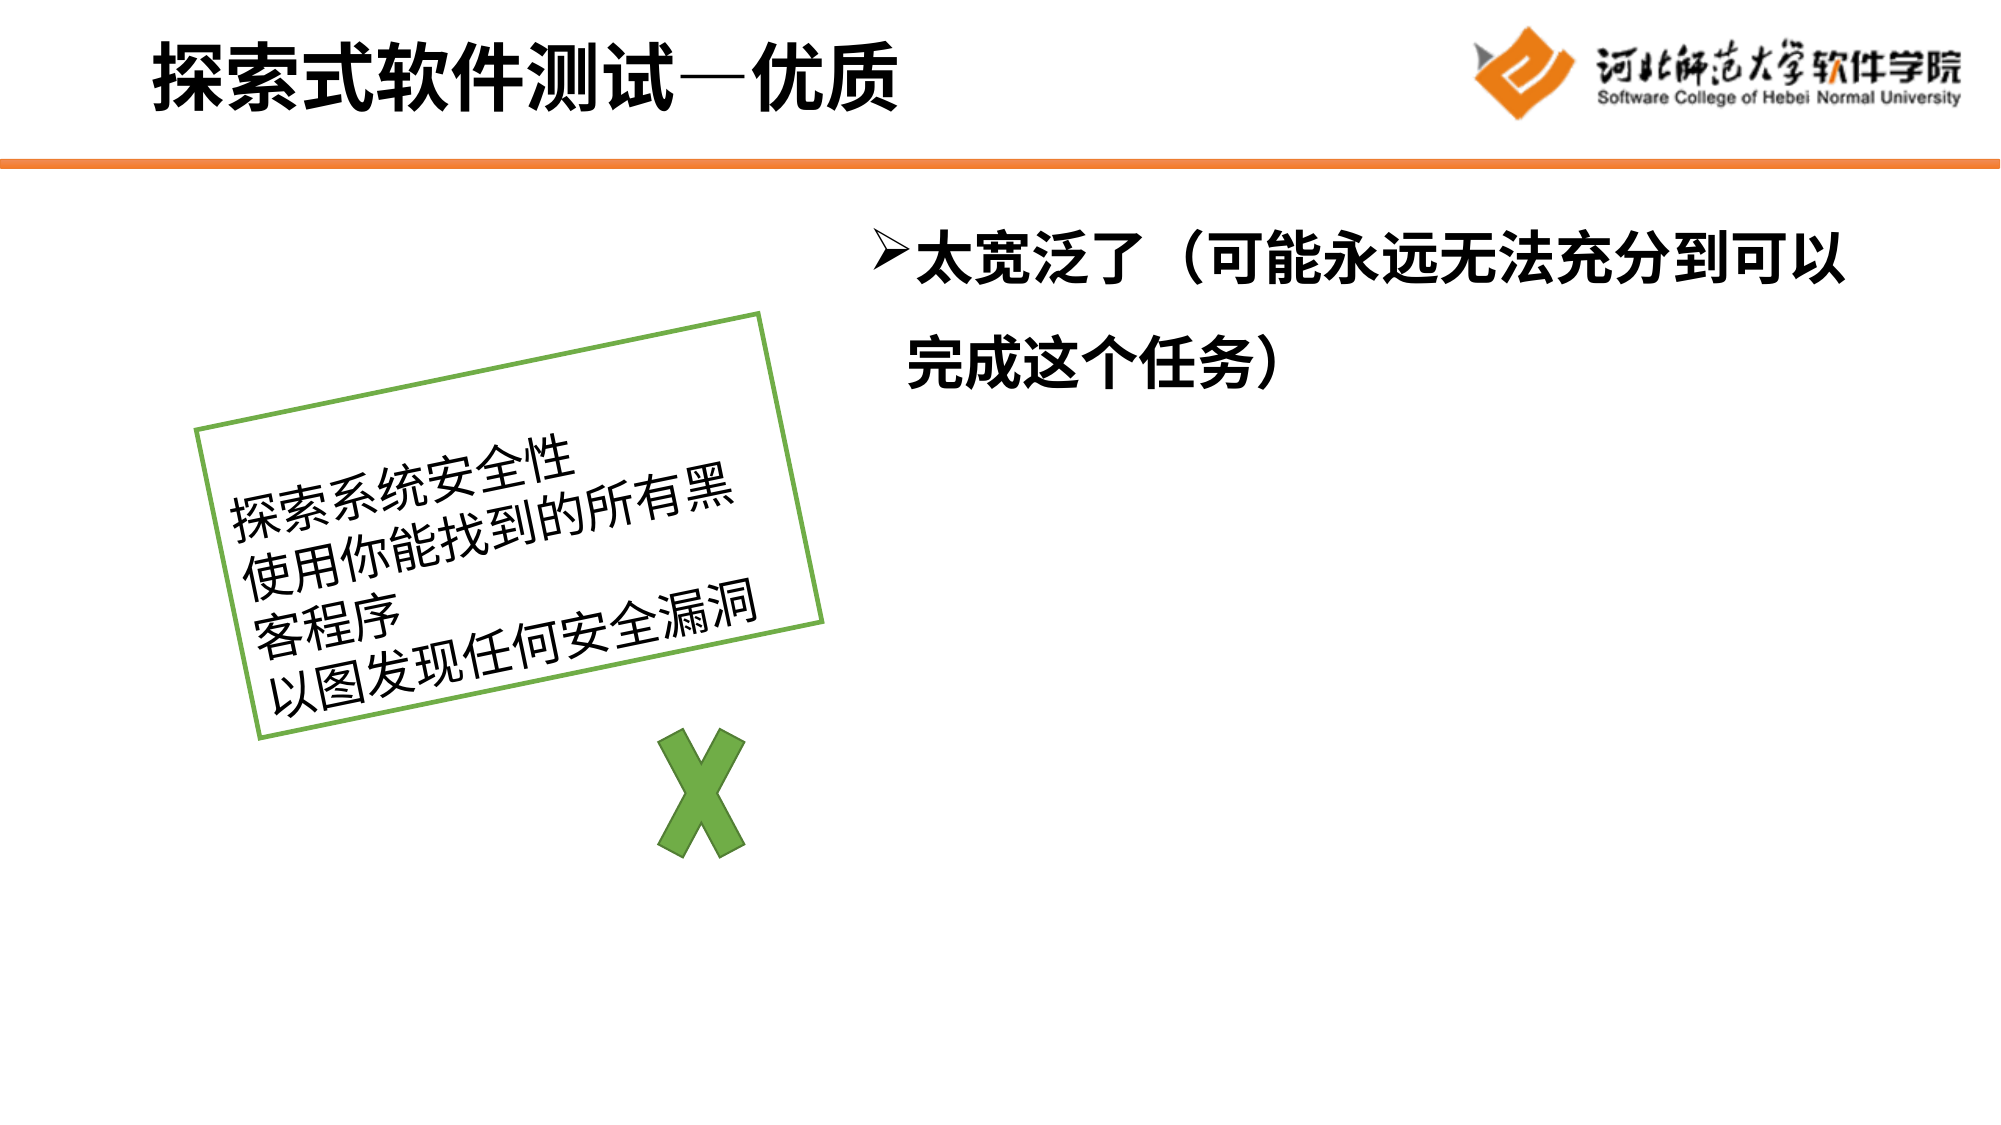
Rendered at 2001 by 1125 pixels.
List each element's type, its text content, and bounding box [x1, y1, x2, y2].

text_box [656, 727, 746, 859]
picture [1861, 18, 1988, 126]
title 探索式软件测试—优质 [135, 8, 1861, 155]
list 太宽泛了（可能永远无法充分到可以完成这个任务） [853, 178, 1865, 988]
text_box 探索系统安全性 使用你能找到的所有黑客程序 以图发现任何安全漏洞 [194, 312, 824, 740]
